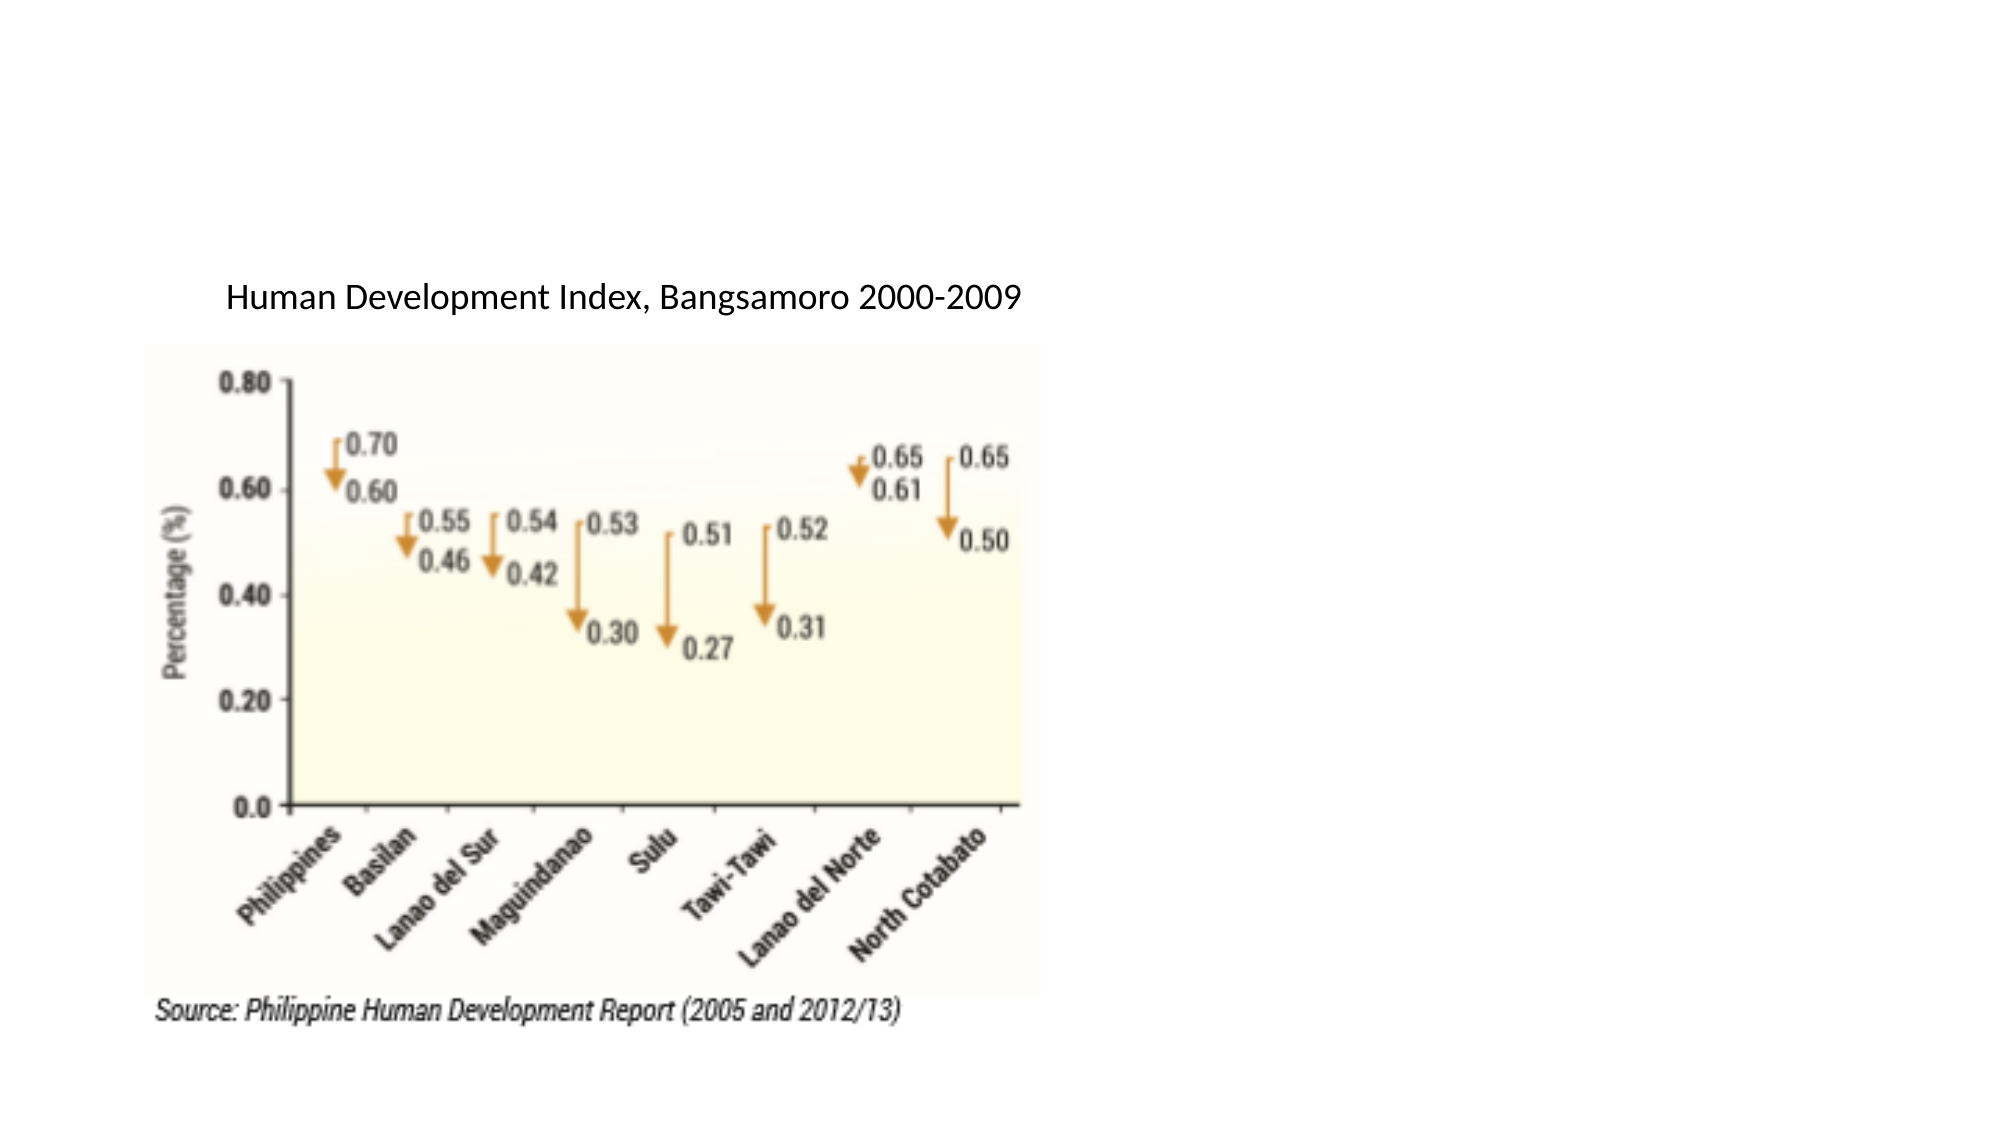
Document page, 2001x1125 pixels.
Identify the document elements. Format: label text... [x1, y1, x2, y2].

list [137, 327, 1070, 1041]
text_box Human Development Index, Bangsamoro 2000-2009 [211, 264, 1091, 325]
